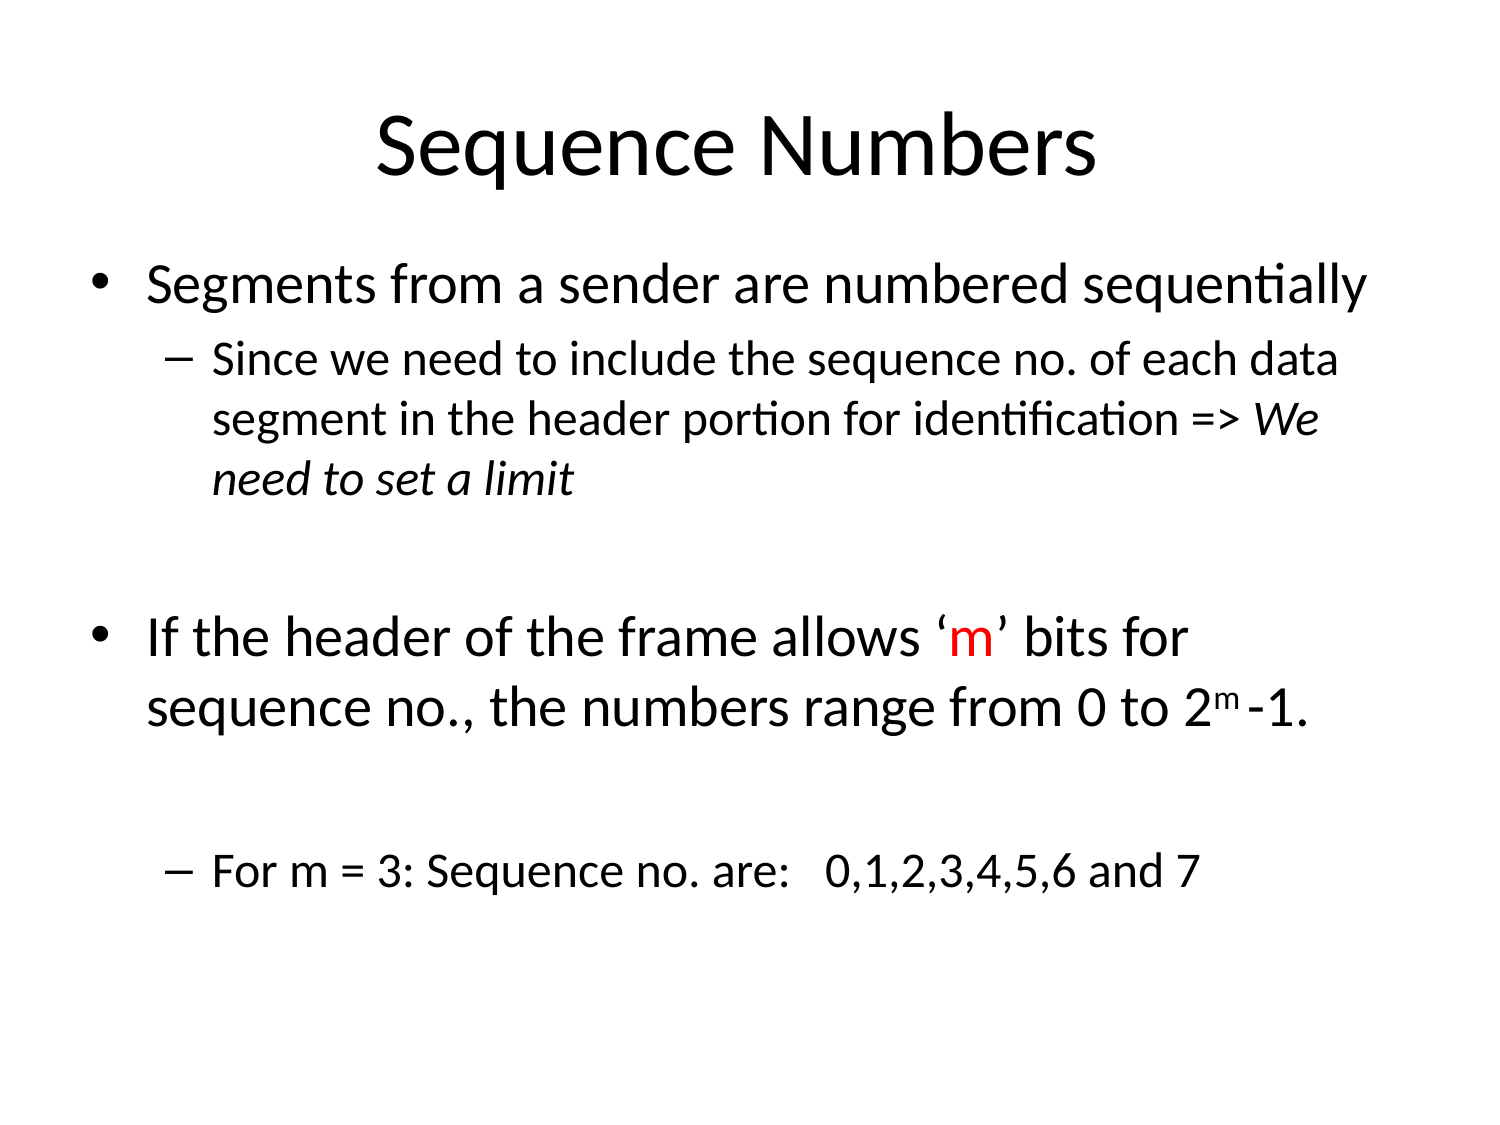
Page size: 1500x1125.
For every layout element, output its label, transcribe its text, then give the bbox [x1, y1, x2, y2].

list Segments from a sender are numbered sequentially Since we need to include the sequence no. of each data segment in the header portion for identification => We need to set a limit If the header of the frame allows ‘m’ bits for sequence no., the numbers range from 0 to 2m -1. For m = 3: Sequence no. are: 0,1,2,3,4,5,6 and 7 [74, 237, 1426, 1076]
title Sequence Numbers [74, 44, 1426, 233]
